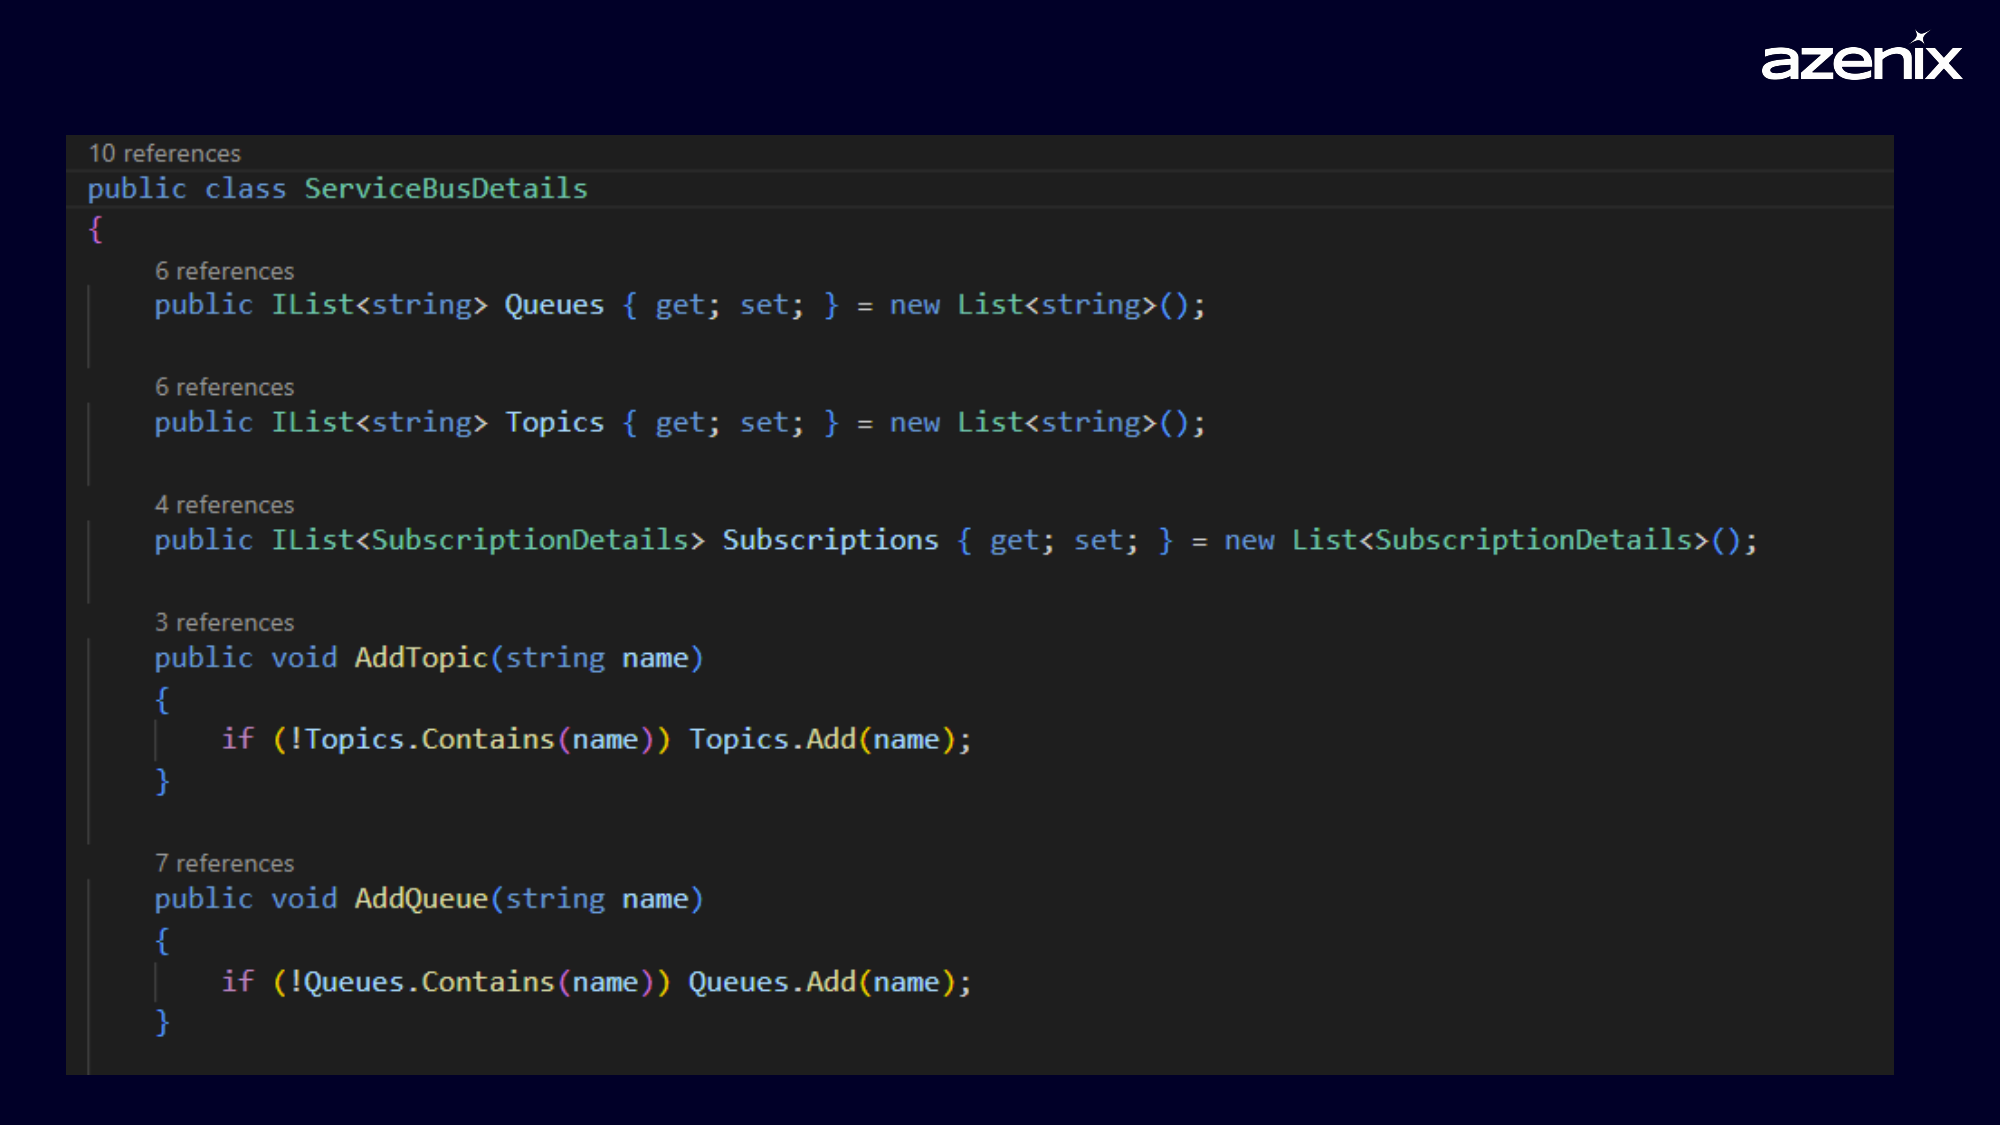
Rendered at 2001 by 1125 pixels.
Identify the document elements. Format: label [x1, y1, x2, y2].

picture [1762, 29, 1963, 80]
picture [65, 135, 1894, 1075]
